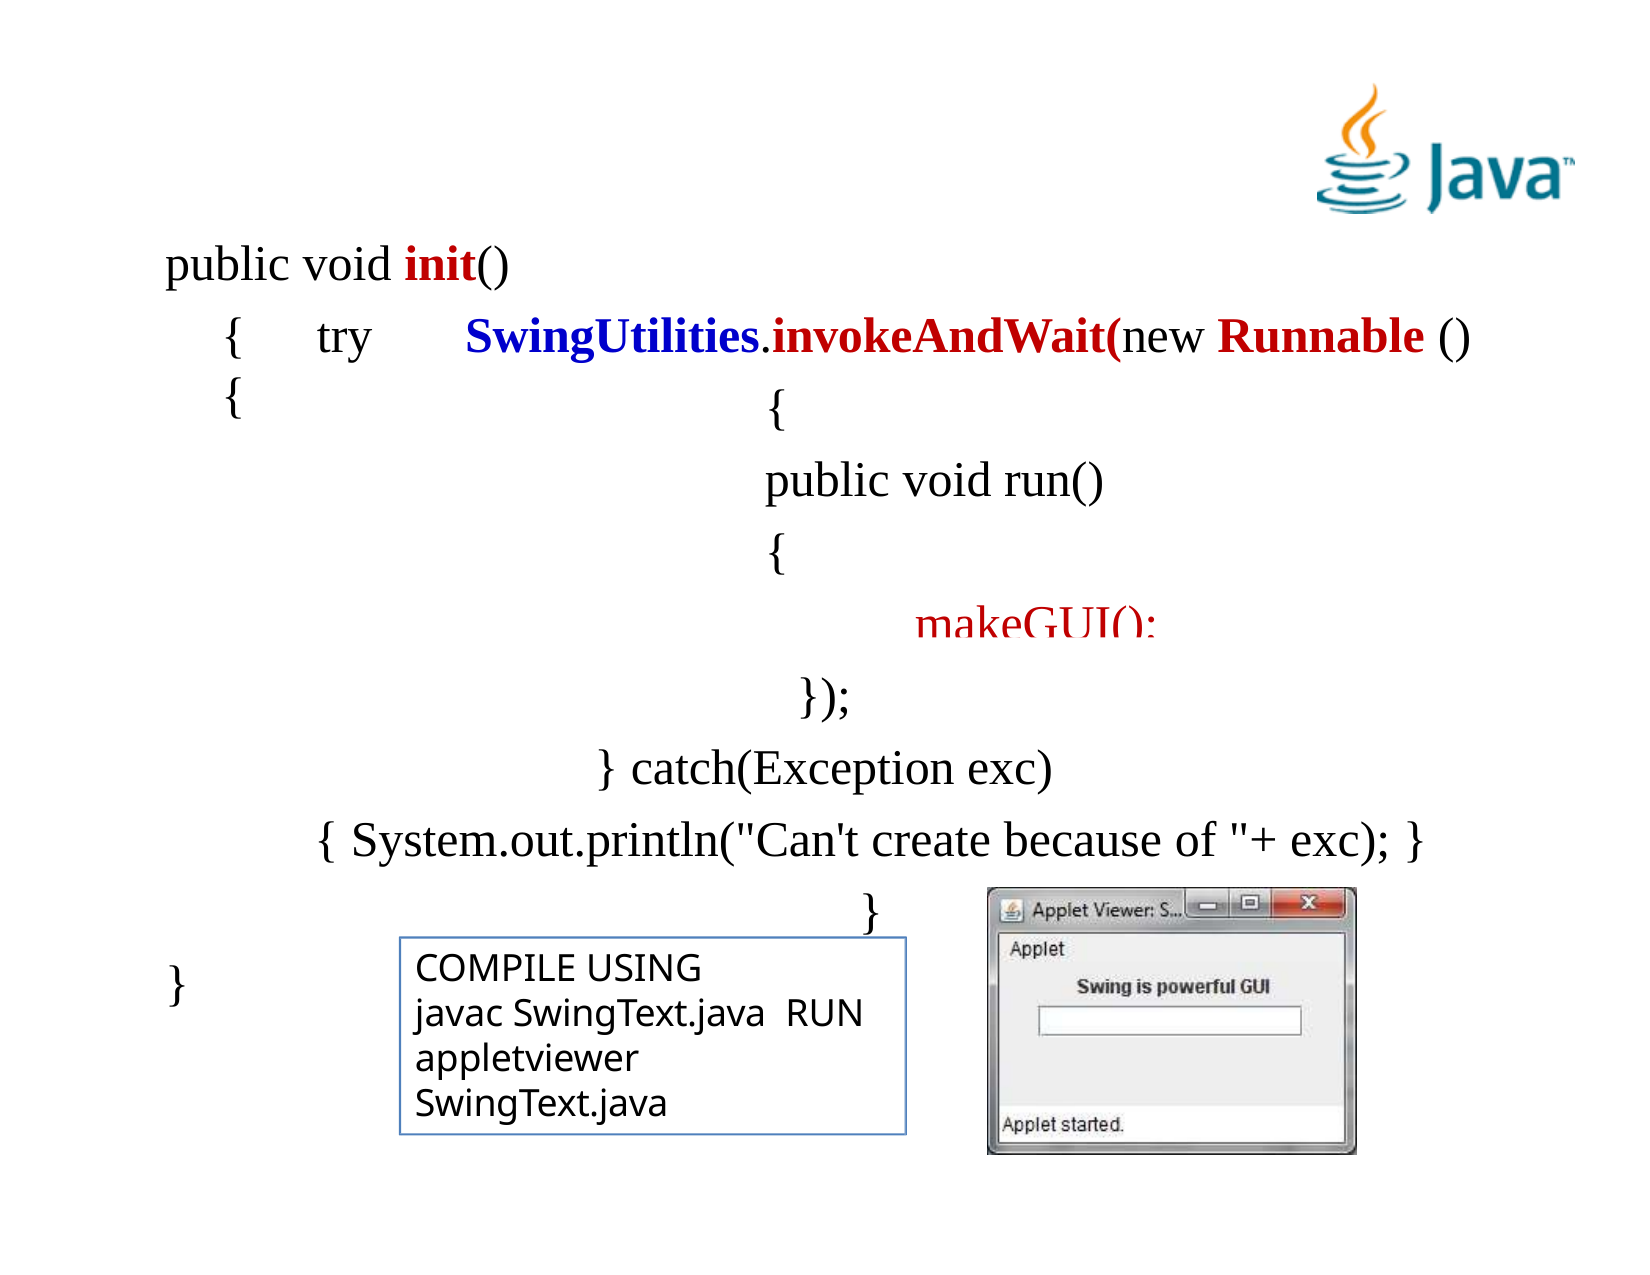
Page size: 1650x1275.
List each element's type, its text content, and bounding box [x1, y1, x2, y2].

text_box [75, 637, 1575, 1200]
text_box }); } catch(Exception exc) { System.out.println("Can't create because of "+ exc); } } [219, 648, 1429, 939]
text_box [398, 887, 1357, 1155]
text_box SwingUtilities.invokeAndWait(new Runnable () { public void run() { makeGUI(); } [462, 288, 1480, 637]
text_box } [162, 948, 192, 1011]
picture [1317, 82, 1575, 214]
text_box { try { [219, 300, 409, 423]
title public void init() [162, 228, 512, 444]
